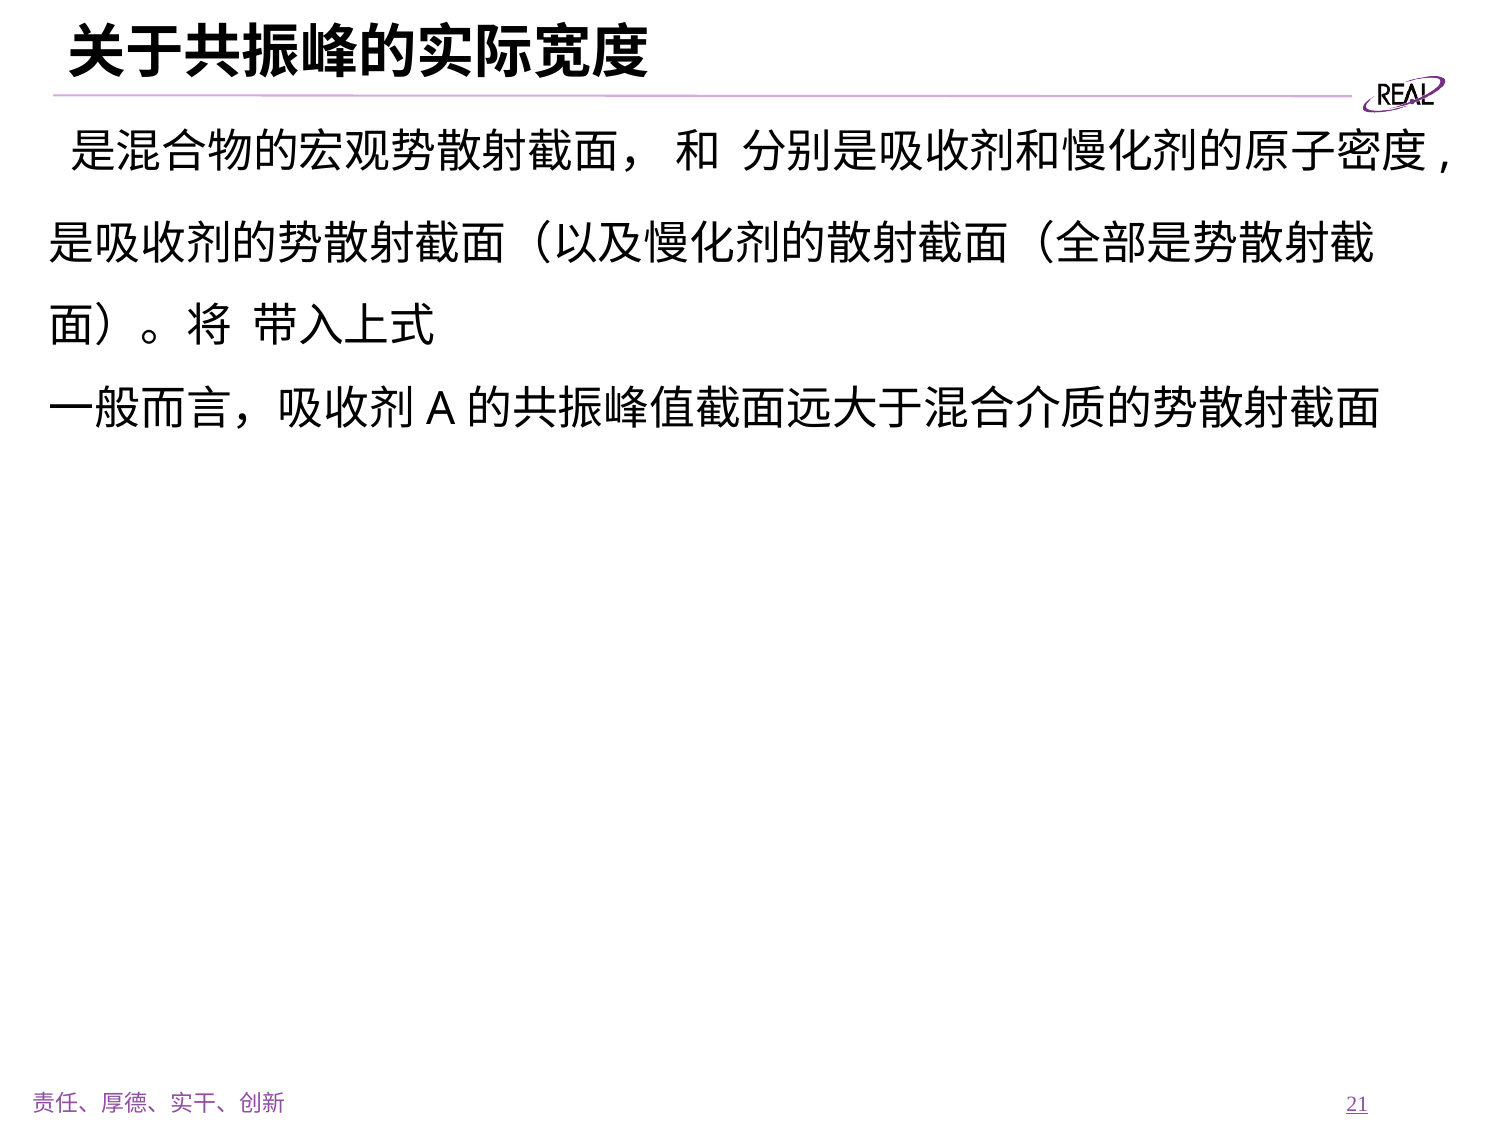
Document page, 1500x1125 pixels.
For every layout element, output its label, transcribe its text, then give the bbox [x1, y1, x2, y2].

picture [1362, 90, 1447, 113]
title 关于共振峰的实际宽度 [52, 7, 1447, 90]
